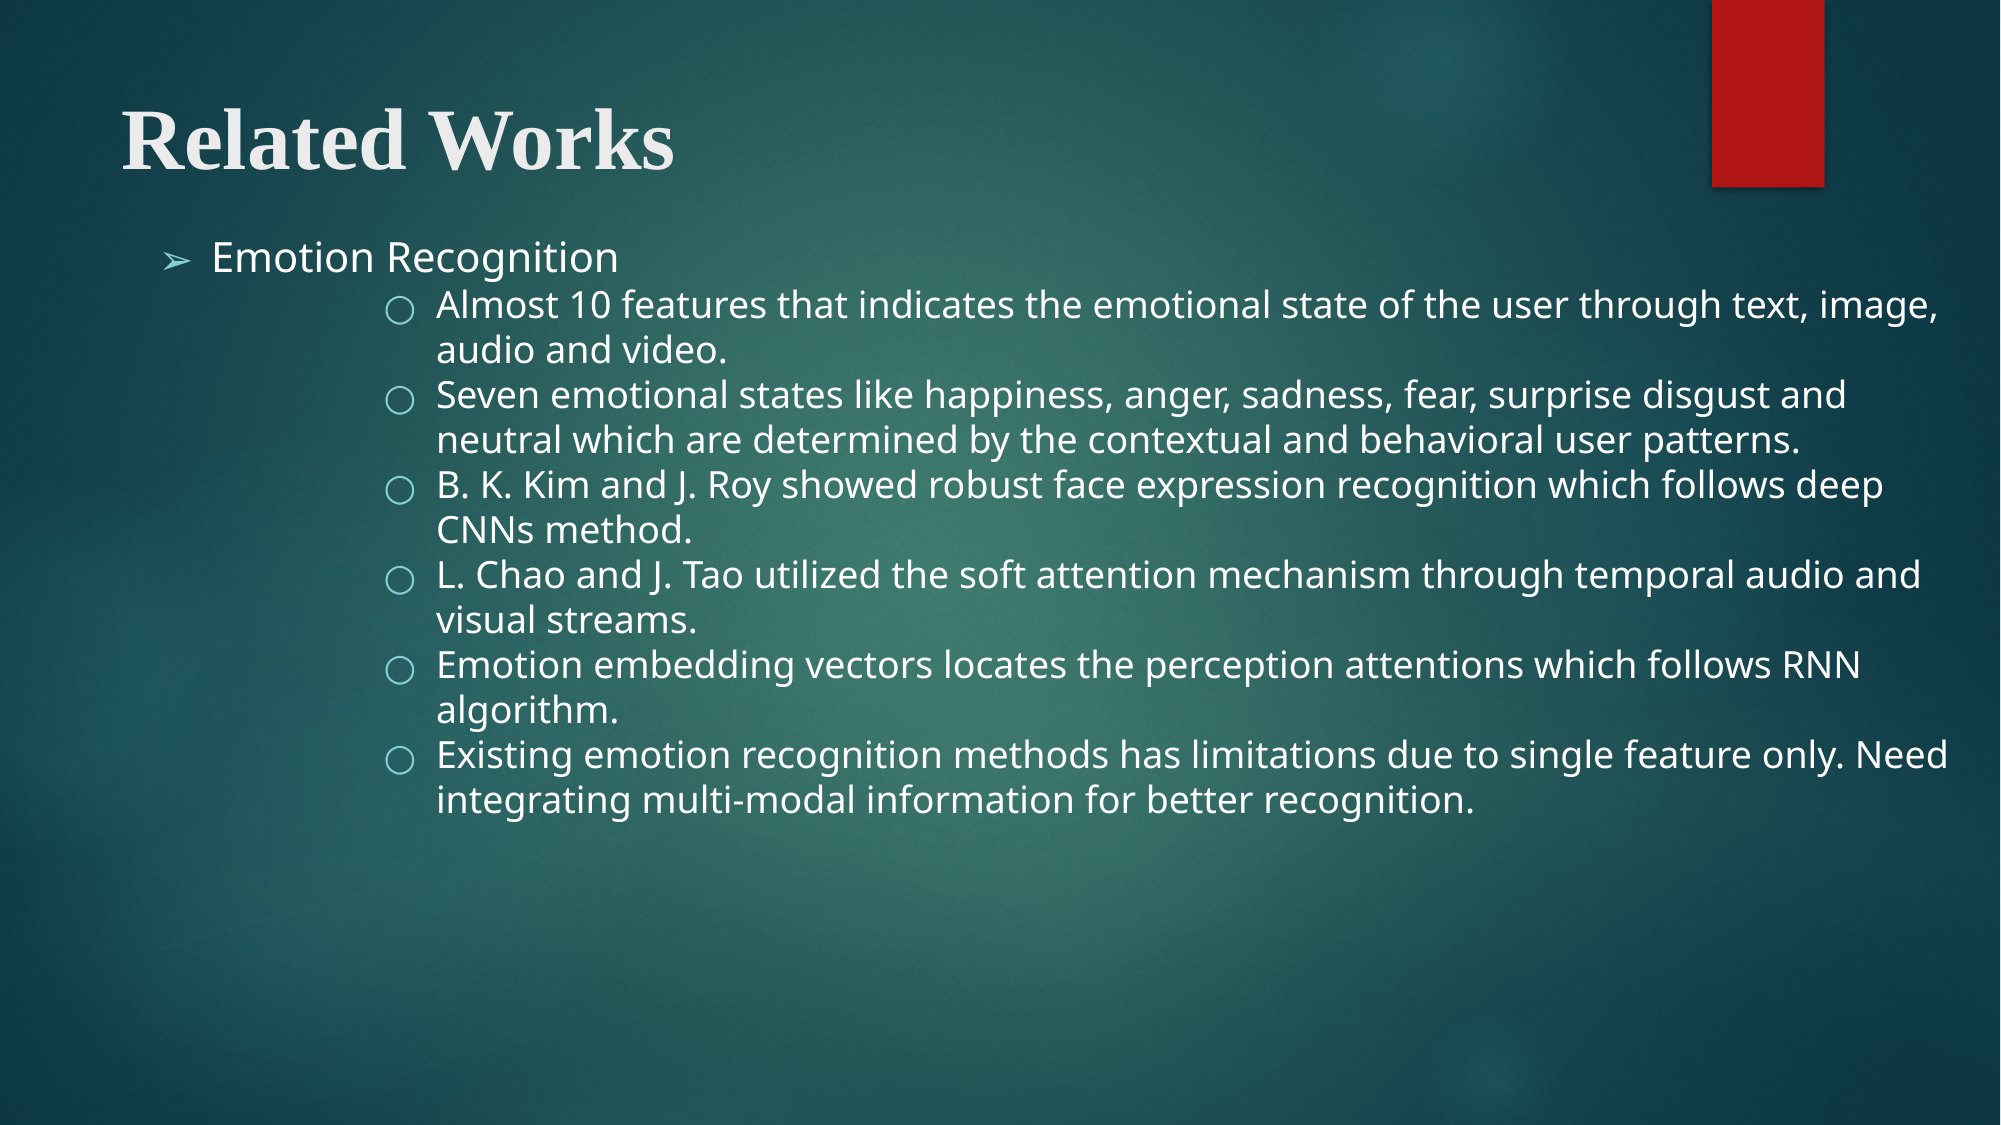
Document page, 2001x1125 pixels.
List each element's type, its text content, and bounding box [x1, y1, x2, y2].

list Emotion Recognition Almost 10 features that indicates the emotional state of the user through text, image, audio and video. Seven emotional states like happiness, anger, sadness, fear, surprise disgust and neutral which are determined by the contextual and behavioral user patterns. B. K. Kim and J. Roy showed robust face expression recognition which follows deep CNNs method. L. Chao and J. Tao utilized the soft attention mechanism through temporal audio and visual streams. Emotion embedding vectors locates the perception attentions which follows RNN algorithm. Existing emotion recognition methods has limitations due to single feature only. Need integrating multi-modal information for better recognition. [121, 223, 1983, 1125]
title Related Works [106, 74, 1649, 304]
picture [0, 0, 2001, 1125]
